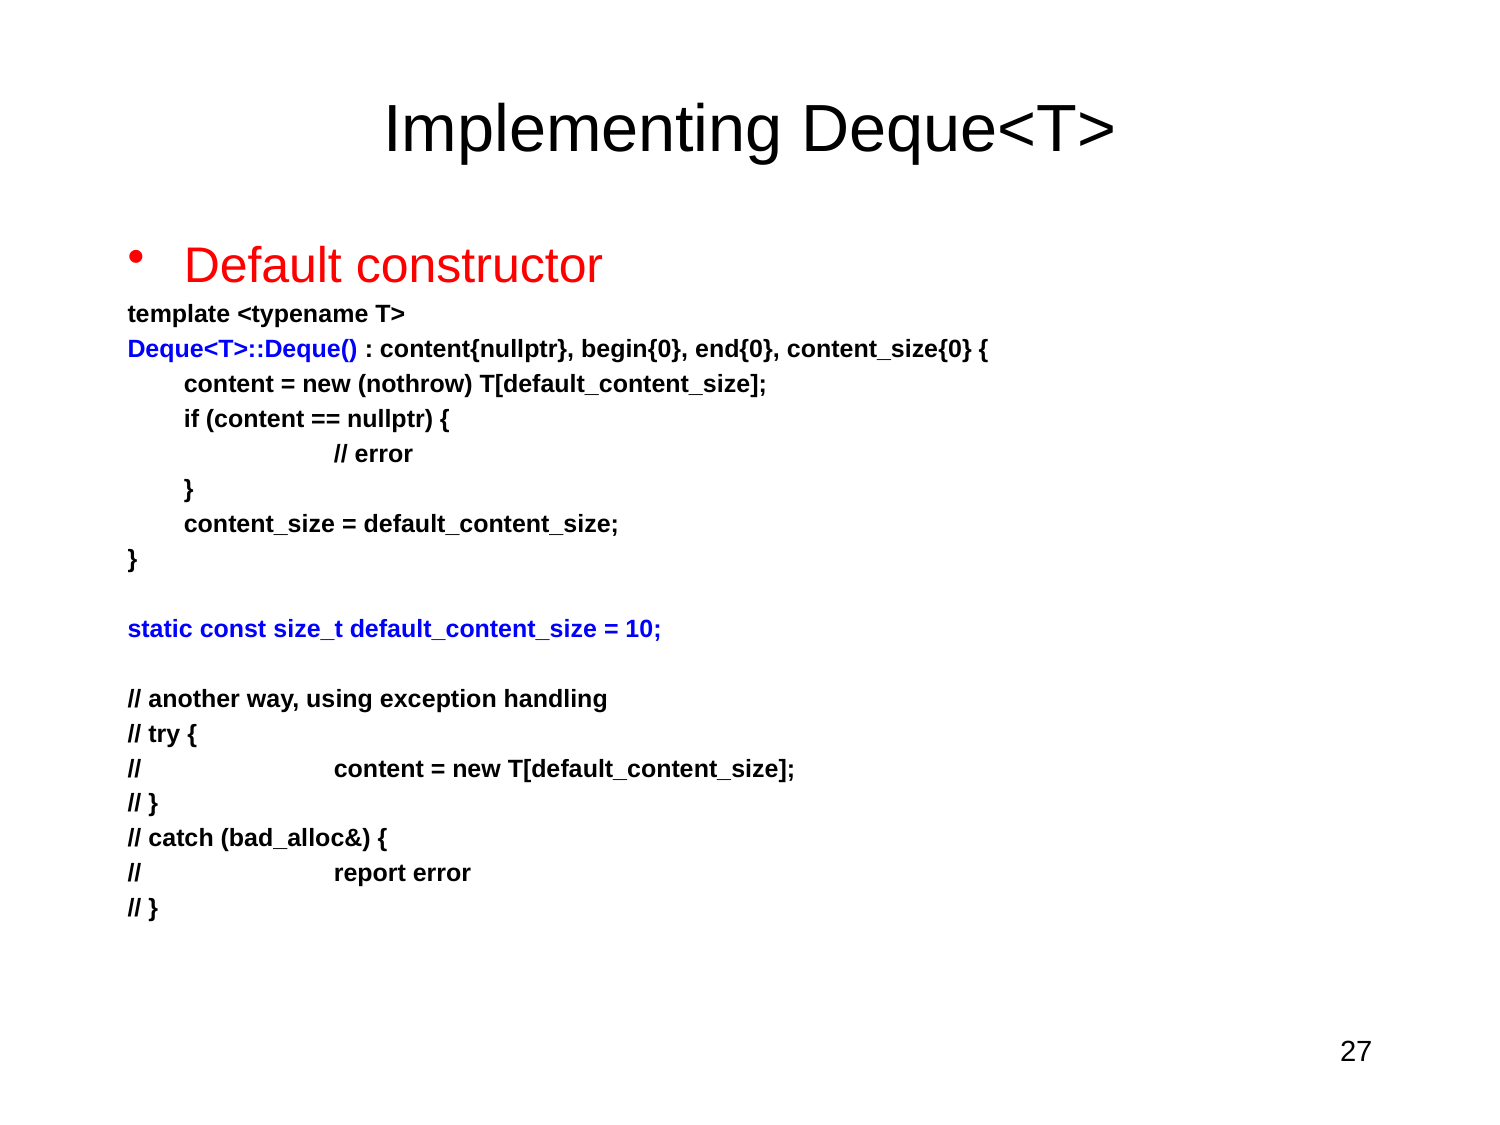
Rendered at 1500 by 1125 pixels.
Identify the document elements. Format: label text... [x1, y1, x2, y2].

list Default constructor template <typename T> Deque<T>::Deque() : content{nullptr}, begin{0}, end{0}, content_size{0} { content = new (nothrow) T[default_content_size]; if (content == nullptr) { // error } content_size = default_content_size; } static const size_t default_content_size = 10; // another way, using exception handling // try { // content = new T[default_content_size]; // } // catch (bad_alloc&) { // report error // } [112, 224, 1388, 1000]
title Implementing Deque<T> [112, 62, 1388, 188]
slide_number 27 [1074, 1024, 1388, 1101]
